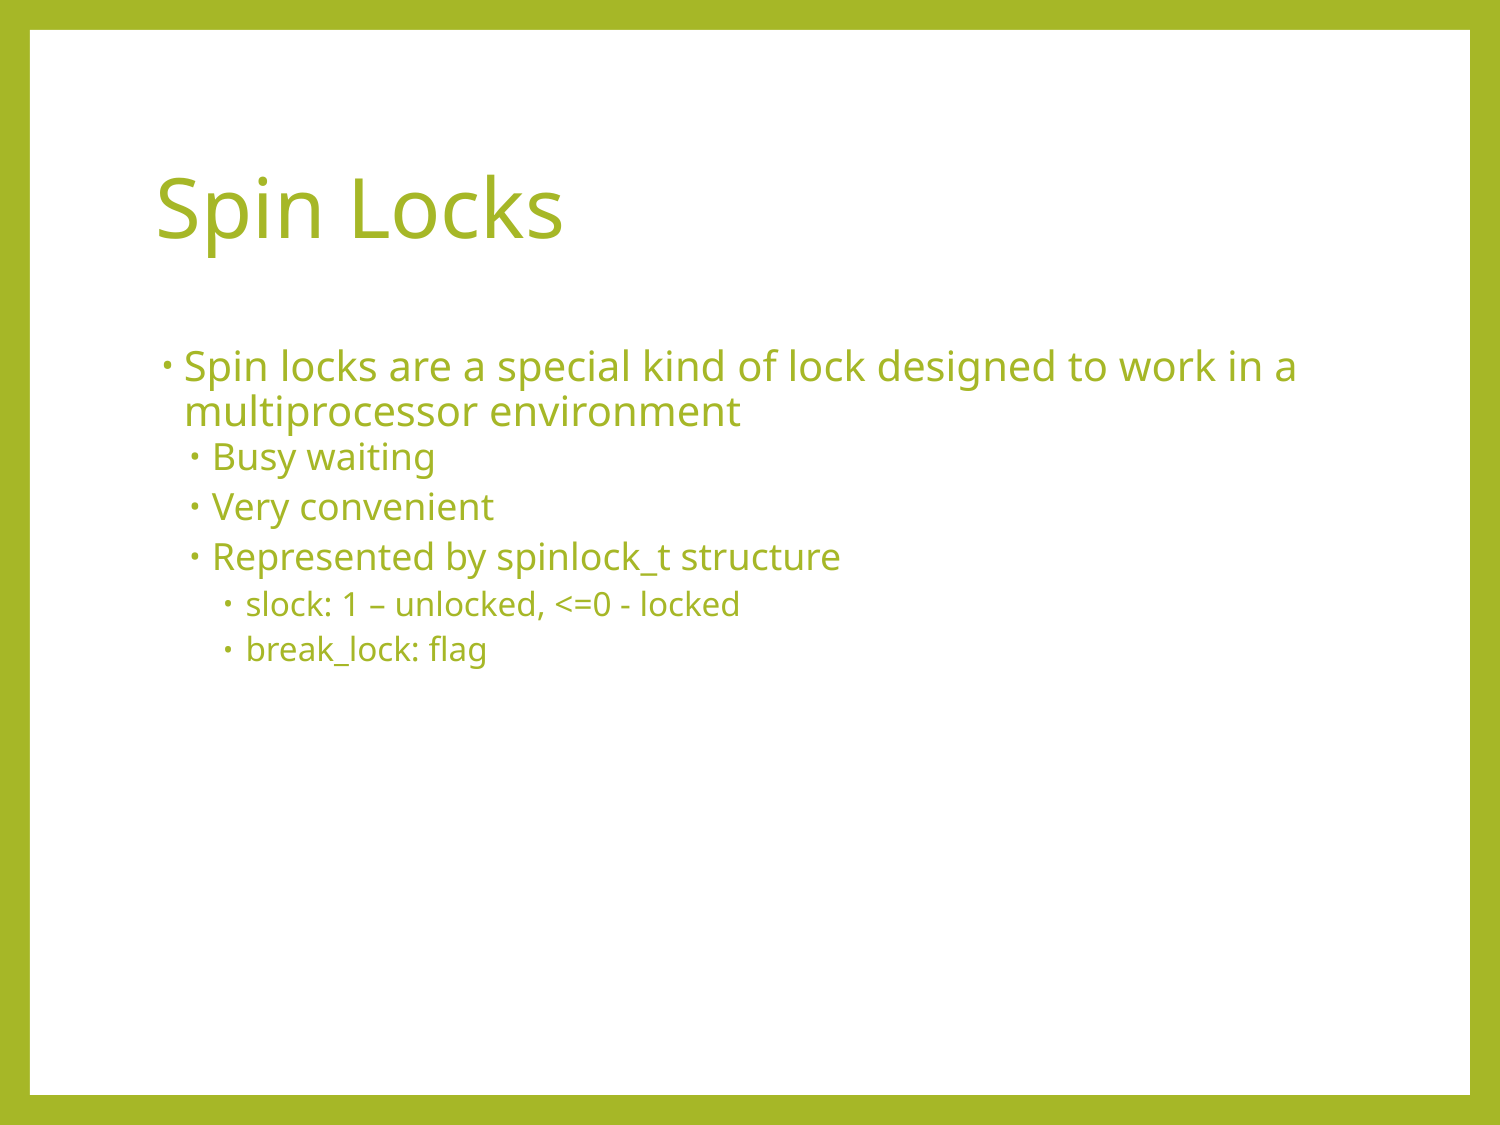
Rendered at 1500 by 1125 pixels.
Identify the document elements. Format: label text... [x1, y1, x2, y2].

list Spin locks are a special kind of lock designed to work in a multiprocessor environment Busy waiting Very convenient Represented by spinlock_t structure slock: 1 – unlocked, <=0 - locked break_lock: flag [140, 337, 1356, 1000]
title Spin Locks [140, 99, 1356, 323]
